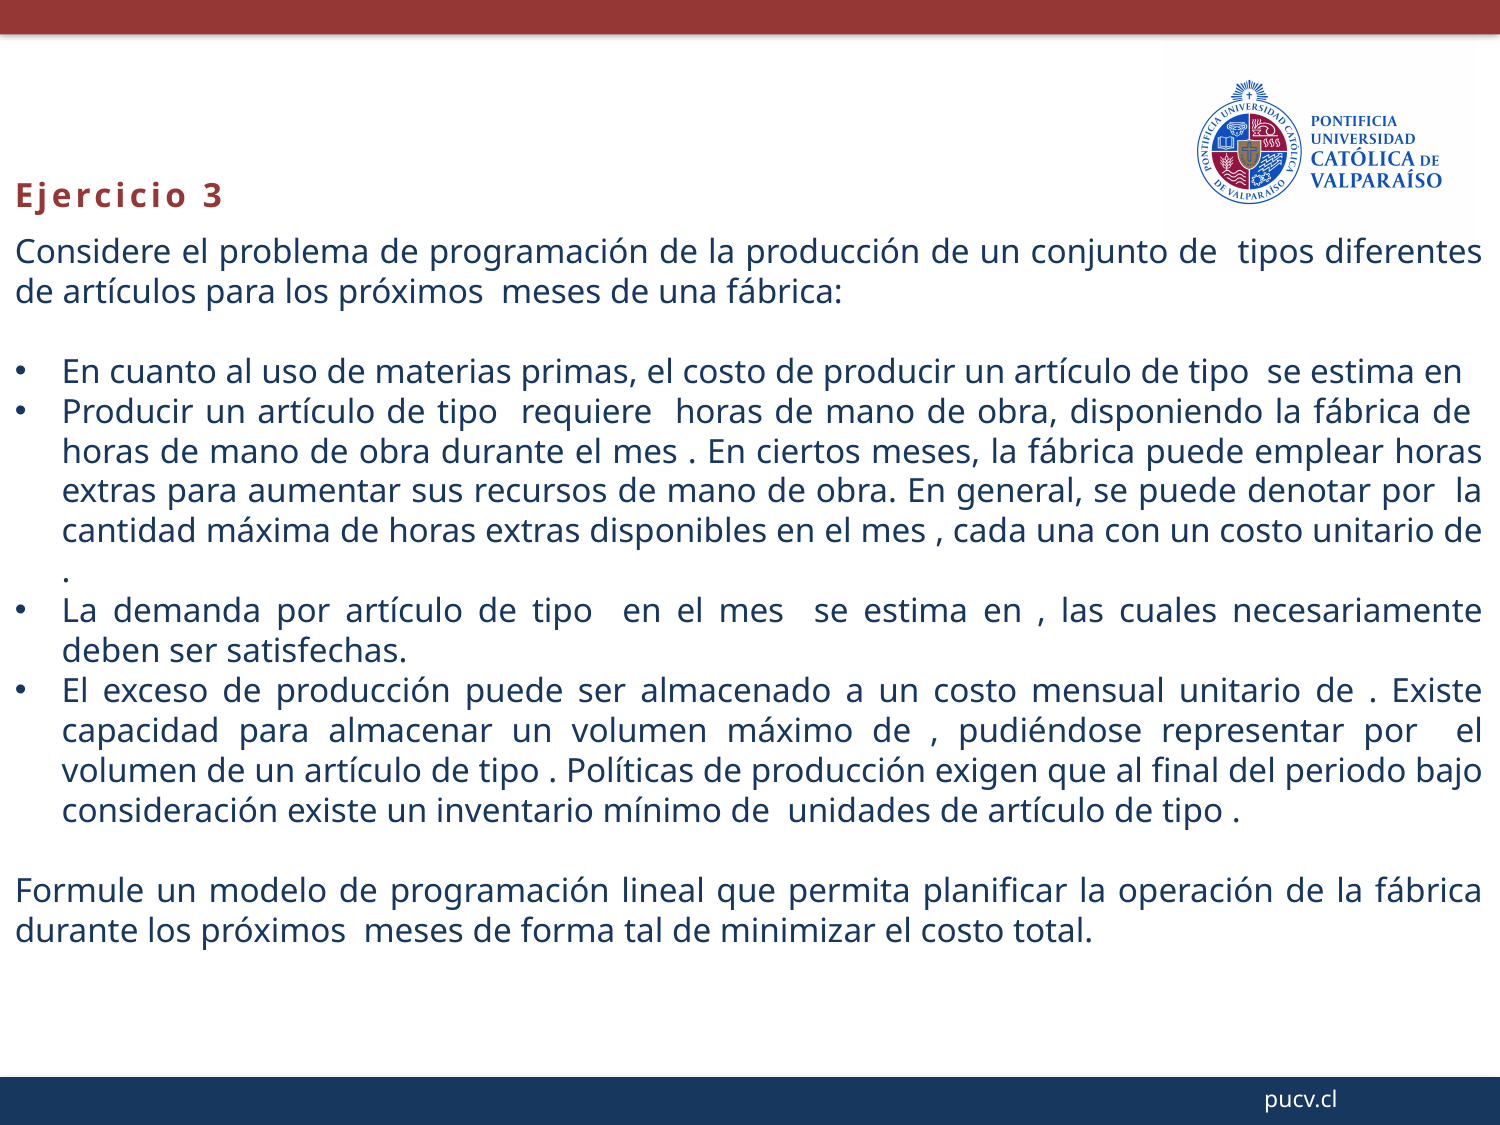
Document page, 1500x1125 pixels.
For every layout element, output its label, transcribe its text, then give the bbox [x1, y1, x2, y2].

text_box Ejercicio 3 [0, 167, 935, 222]
picture [1162, 35, 1476, 274]
